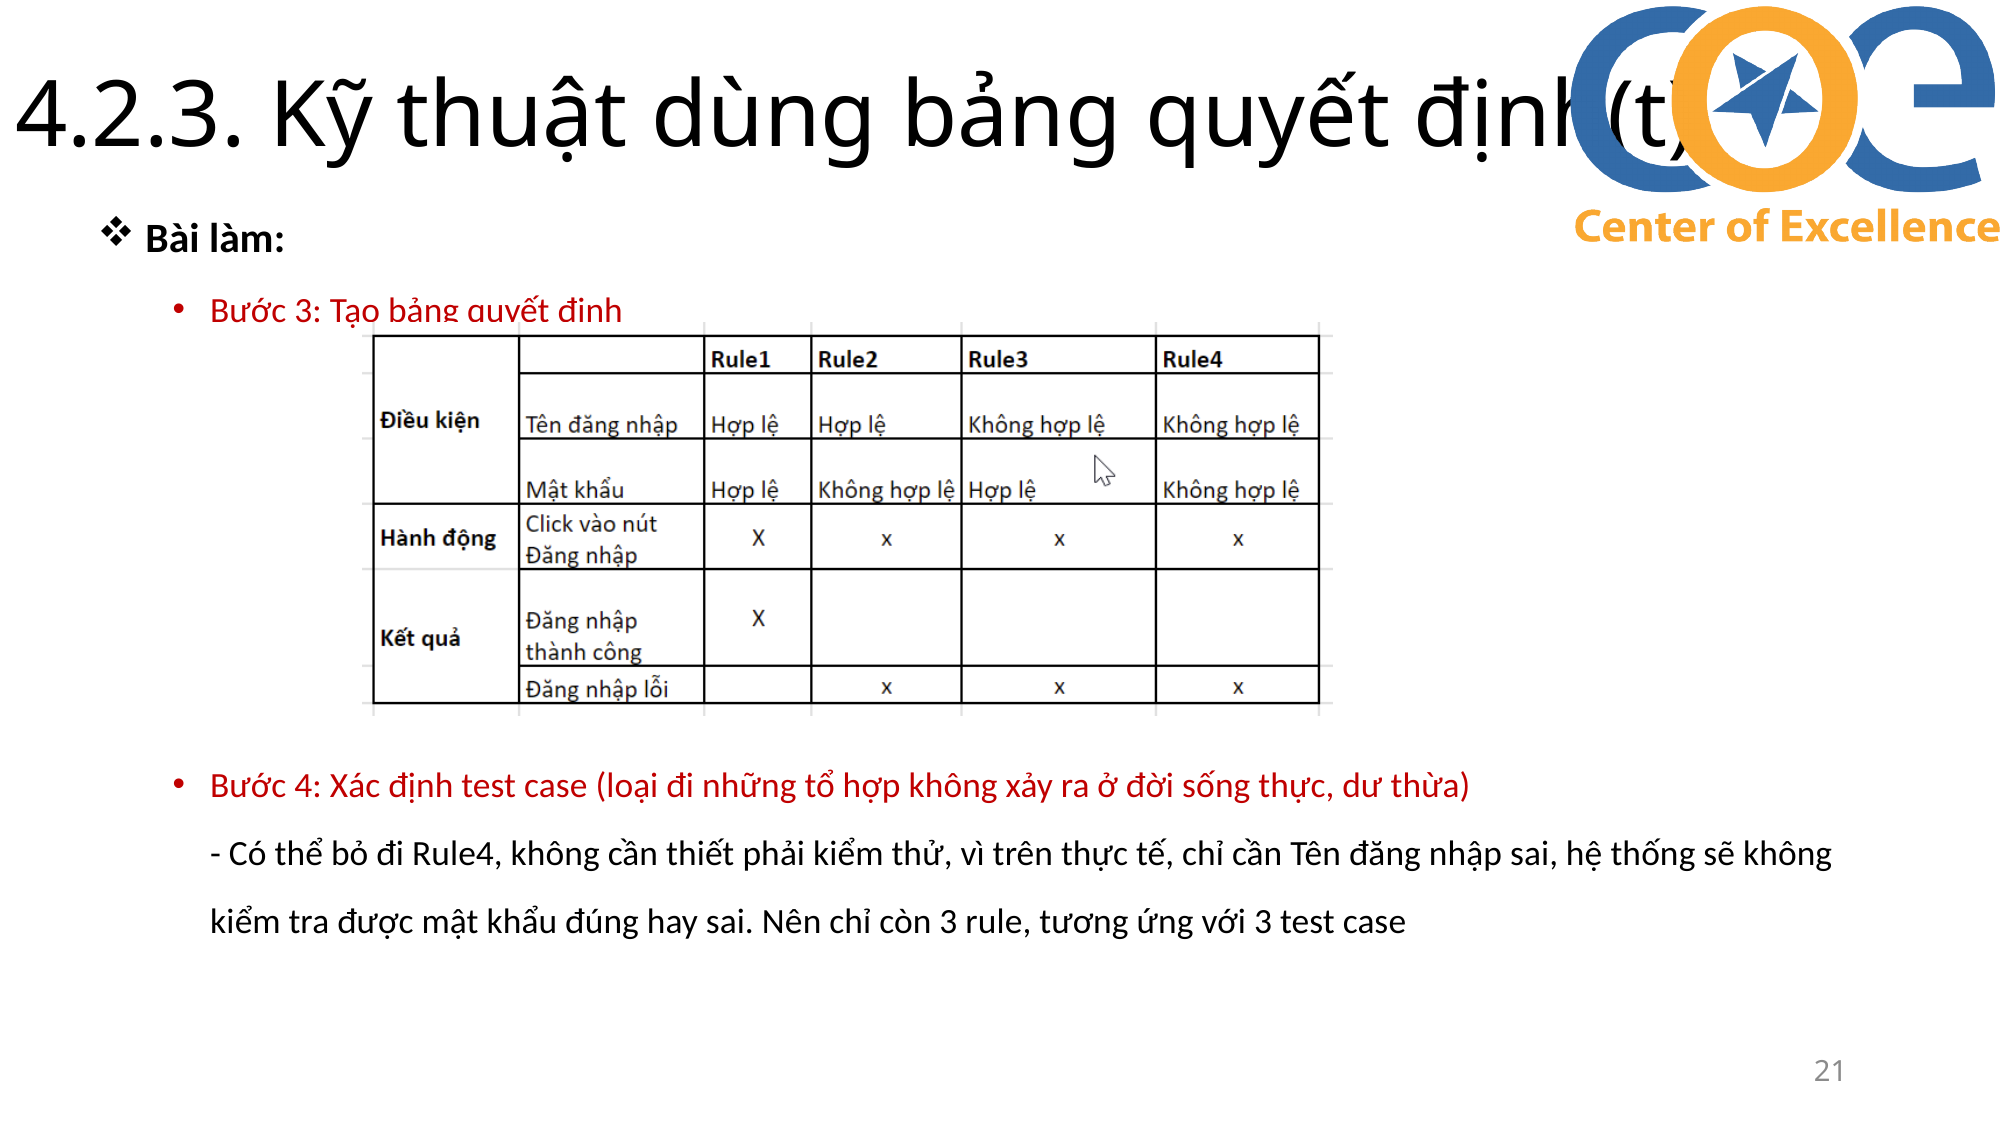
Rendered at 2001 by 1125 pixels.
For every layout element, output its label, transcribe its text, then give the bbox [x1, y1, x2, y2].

title 4.2.3. Kỹ thuật dùng bảng quyết định(t) [0, 0, 1725, 165]
list Bài làm: Bước 3: Tạo bảng quyết định Bước 4: Xác định test case (loại đi những tổ hợp không xảy ra ở đời sống thực, dư thừa) - Có thể bỏ đi Rule4, không cần thiết phải kiểm thử, vì trên thực tế, chỉ cần Tên đăng nhập sai, hệ thống sẽ không kiểm tra được mật khẩu đúng hay sai. Nên chỉ còn 3 rule, tương ứng với 3 test case [82, 208, 1904, 1021]
picture [1570, 6, 2000, 242]
slide_number 21 [1412, 1042, 1863, 1103]
picture [362, 322, 1333, 716]
